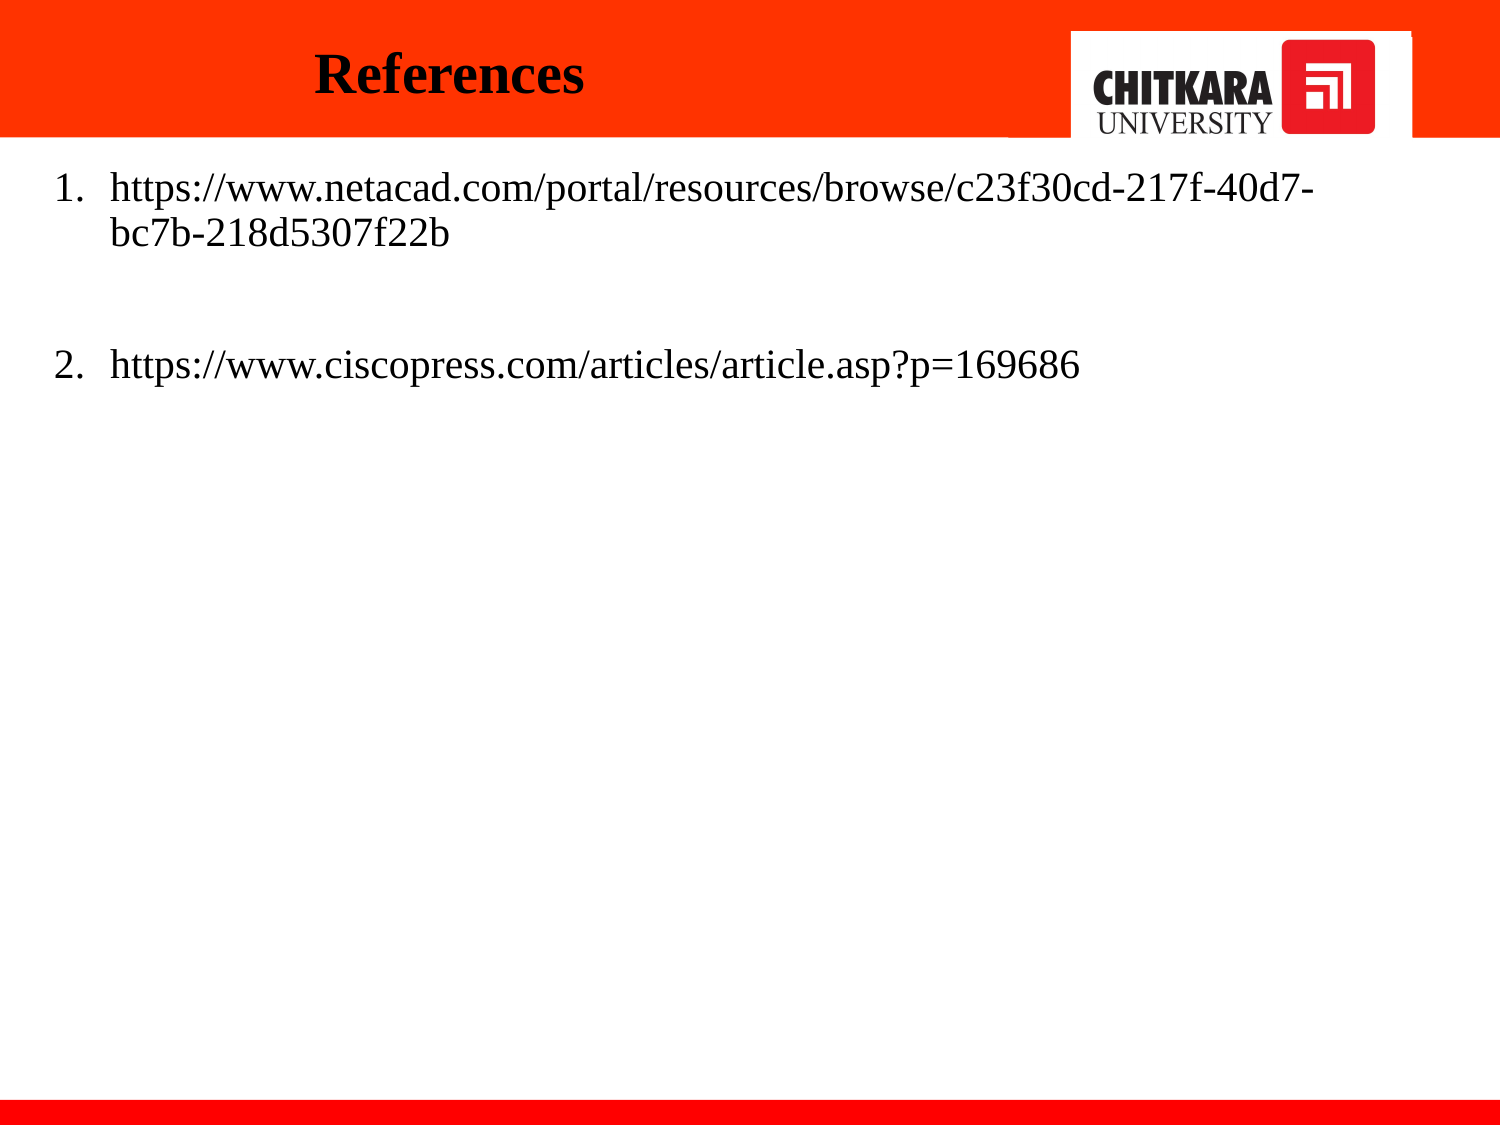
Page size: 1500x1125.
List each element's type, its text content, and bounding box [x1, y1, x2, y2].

list https://www.netacad.com/portal/resources/browse/c23f30cd-217f-40d7-bc7b-218d5307f22b https://www.ciscopress.com/articles/article.asp?p=169686 [35, 165, 1386, 818]
picture [1074, 37, 1390, 138]
title References [0, 0, 900, 150]
